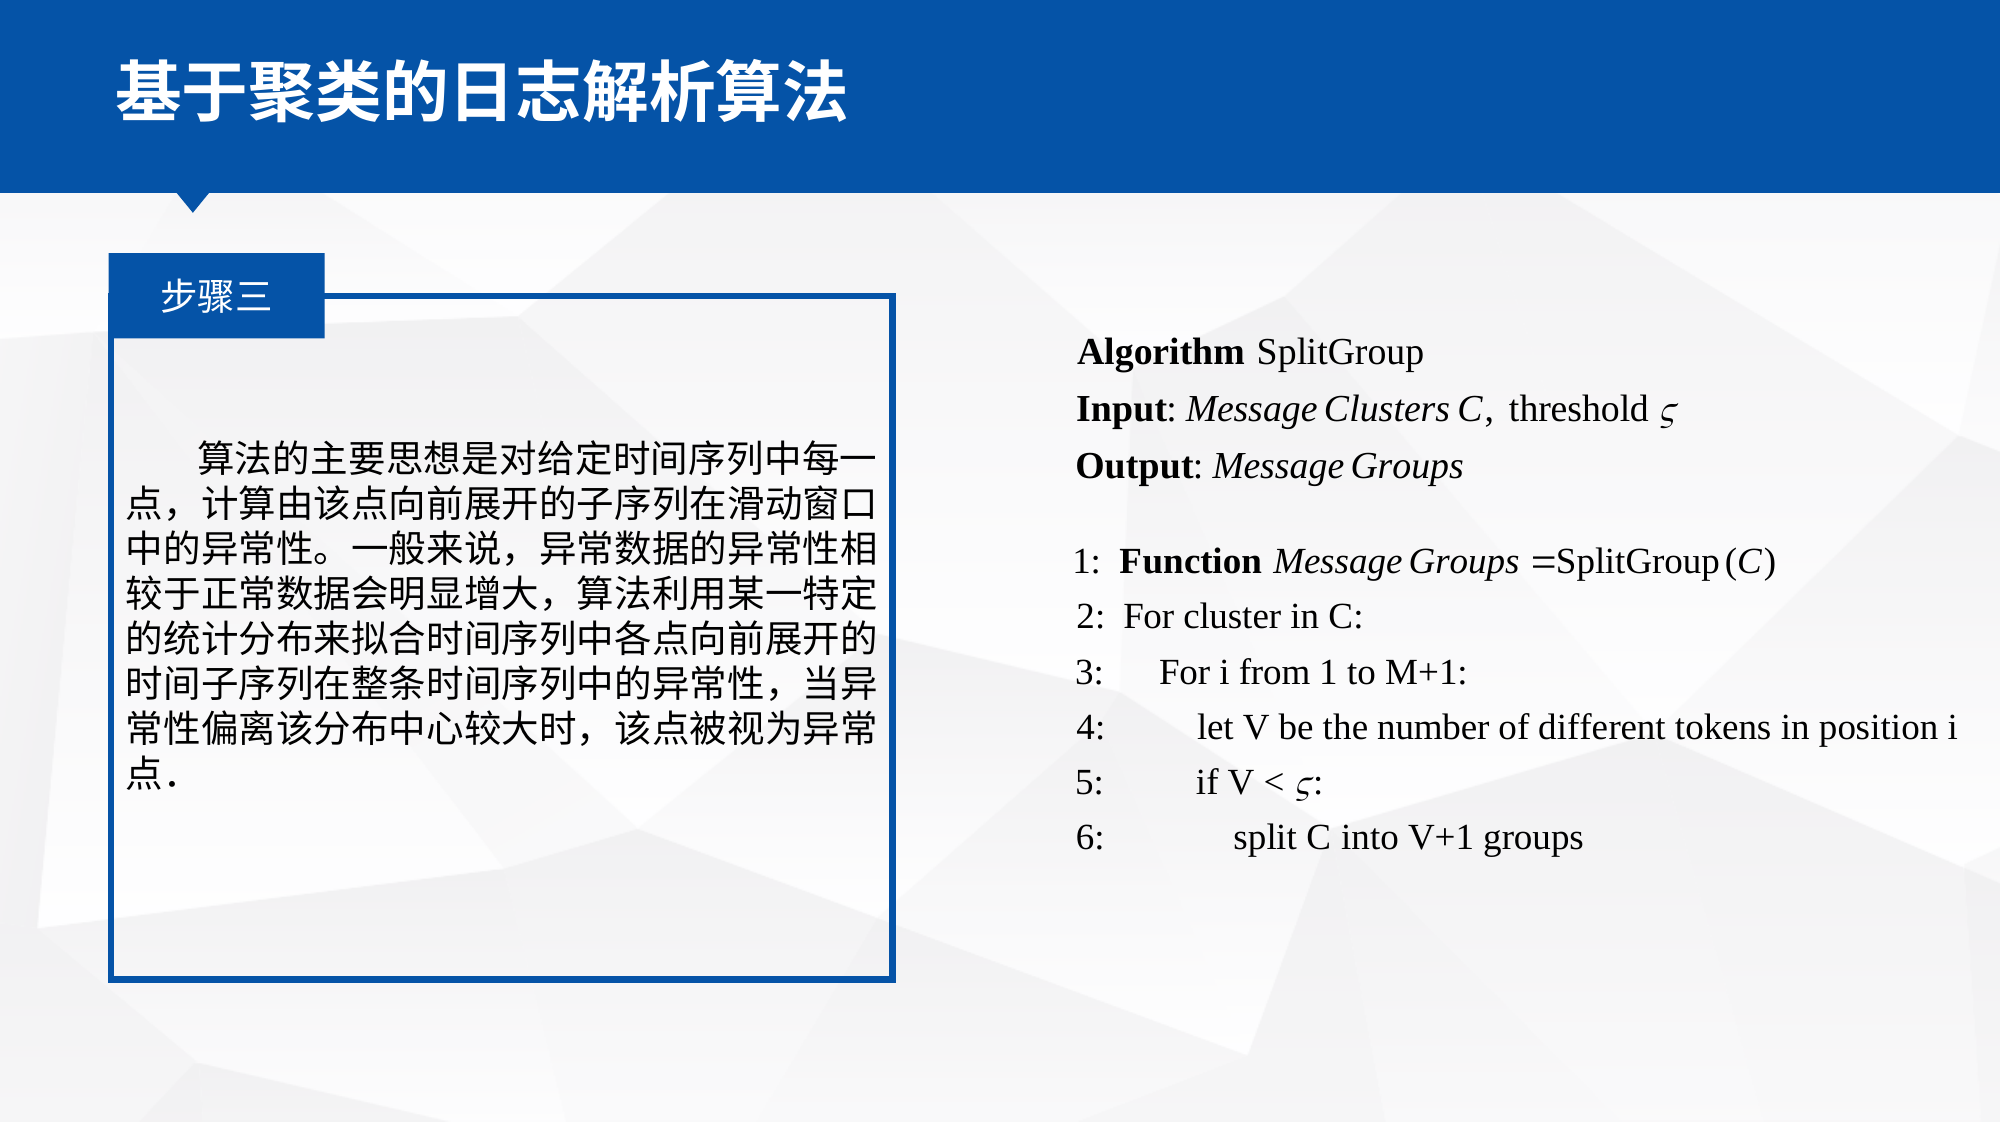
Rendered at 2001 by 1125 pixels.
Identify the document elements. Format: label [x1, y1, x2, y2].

picture [0, 0, 2000, 1122]
text_box [1070, 540, 1967, 866]
text_box [1070, 329, 1689, 495]
